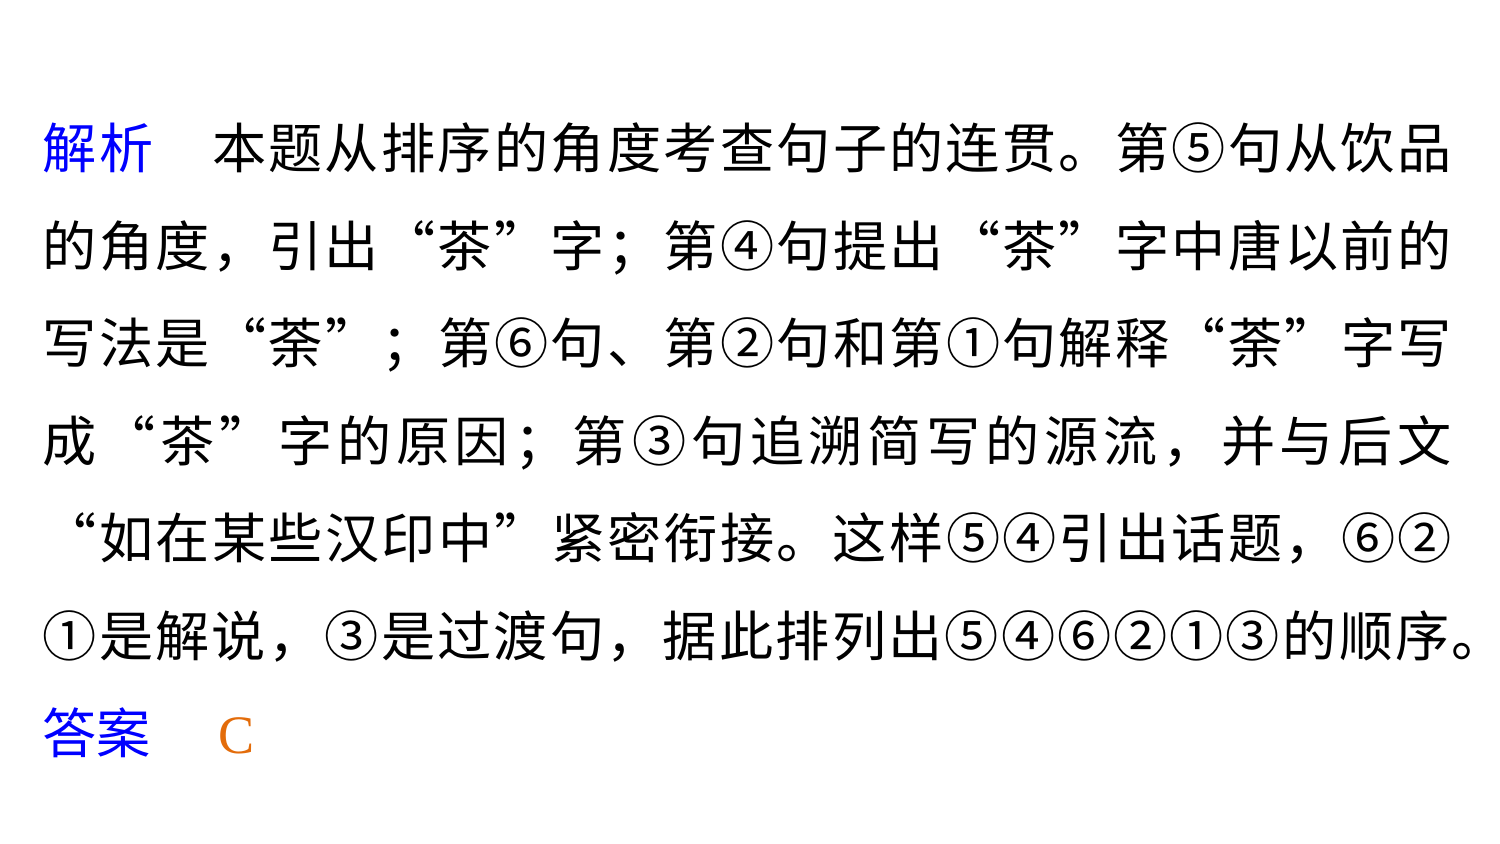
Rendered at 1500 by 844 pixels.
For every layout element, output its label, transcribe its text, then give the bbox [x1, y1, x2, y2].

text_box 解析 本题从排序的角度考查句子的连贯。第⑤句从饮品的角度，引出“茶”字；第④句提出“茶”字中唐以前的写法是“荼”；第⑥句、第②句和第①句解释“荼”字写成“茶”字的原因；第③句追溯简写的源流，并与后文“如在某些汉印中”紧密衔接。这样⑤④引出话题，⑥②①是解说，③是过渡句，据此排列出⑤④⑥②①③的顺序。 答案 C [27, 74, 1467, 772]
